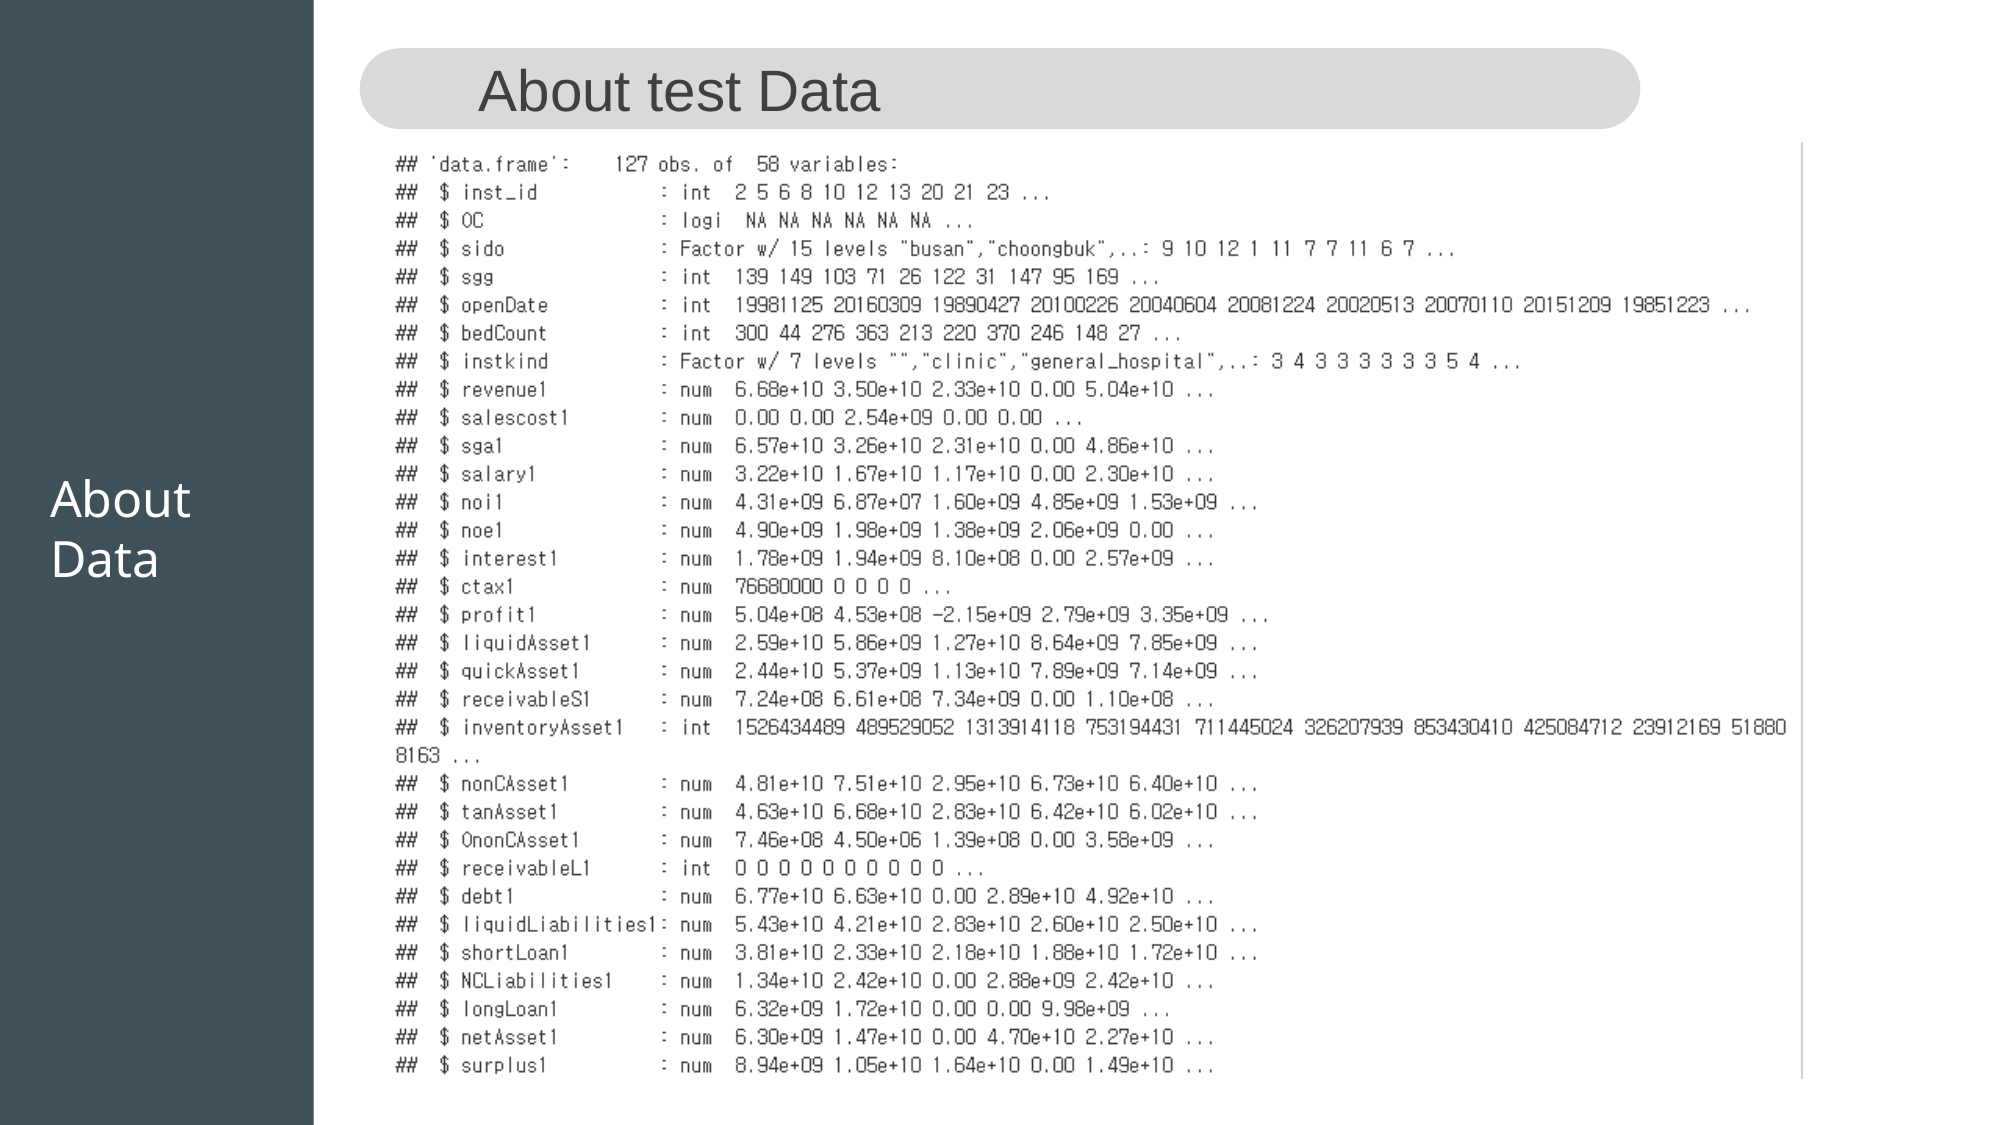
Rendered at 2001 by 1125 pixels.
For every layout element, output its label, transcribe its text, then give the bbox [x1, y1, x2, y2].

text_box About test Data [464, 45, 897, 131]
text_box [897, 47, 1642, 131]
text_box About Data [35, 459, 207, 595]
picture [383, 142, 1803, 1080]
text_box [358, 47, 464, 131]
text_box [0, 0, 315, 1125]
